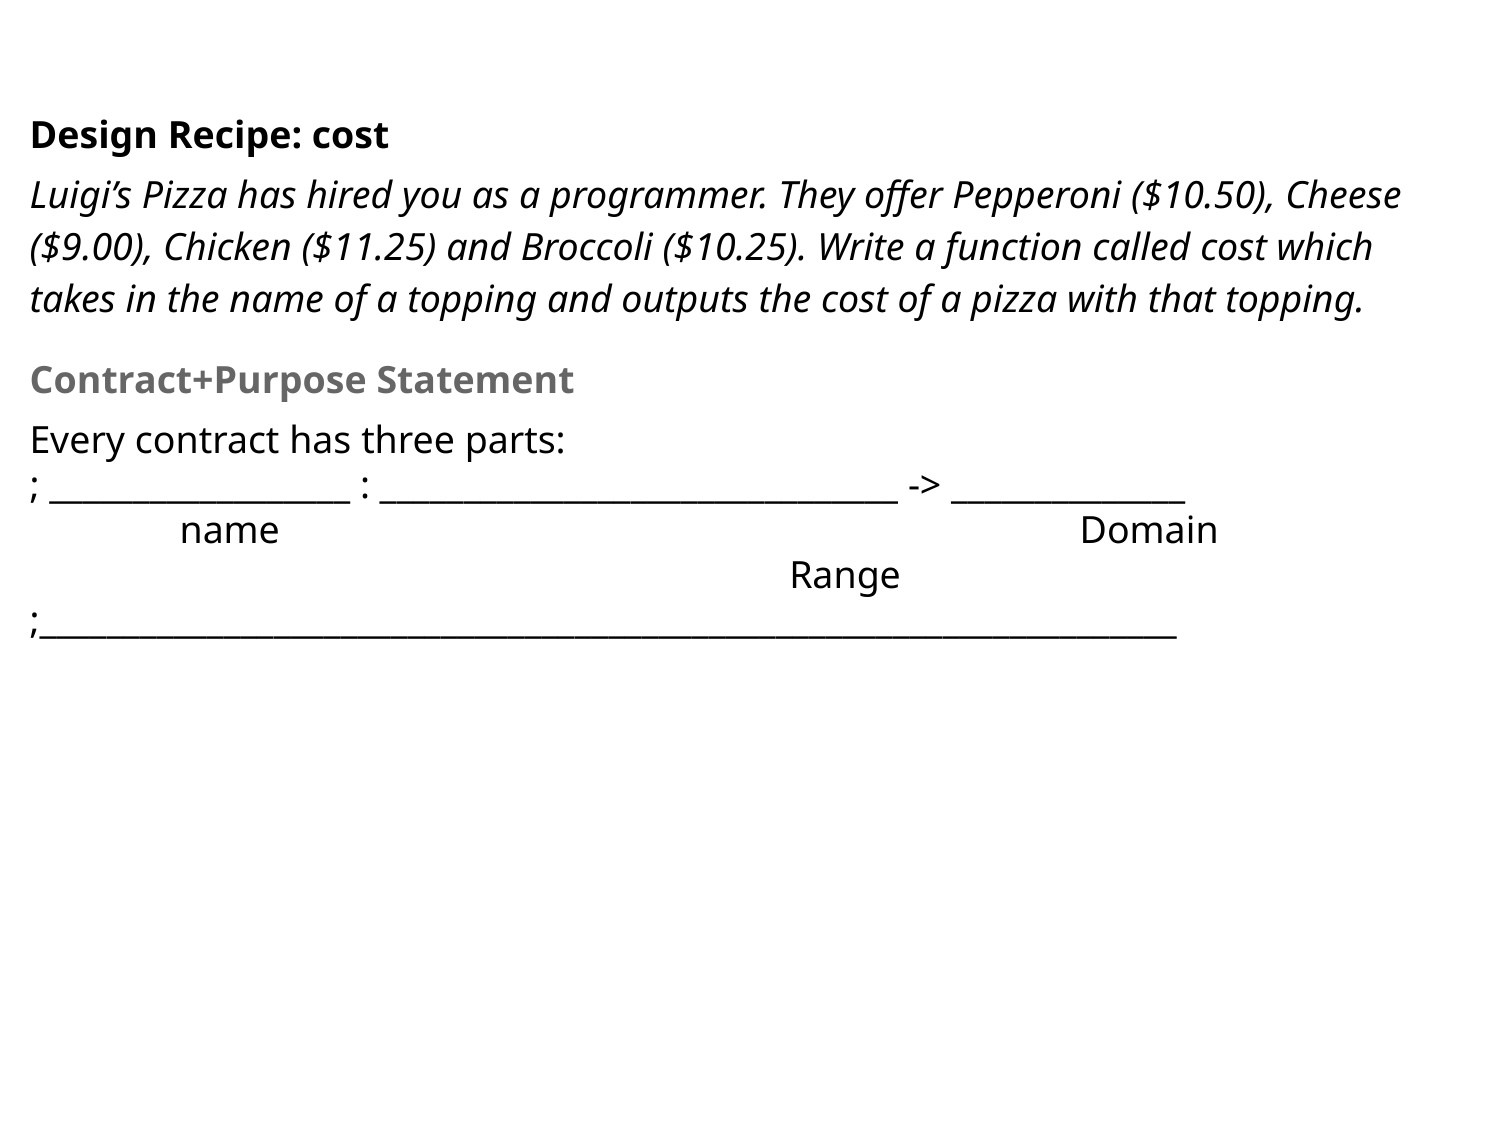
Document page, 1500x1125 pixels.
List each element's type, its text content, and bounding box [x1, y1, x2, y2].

text_box Design Recipe: cost Luigi’s Pizza has hired you as a programmer. They offer Pepperoni ($10.50), Cheese ($9.00), Chicken ($11.25) and Broccoli ($10.25). Write a function called cost which takes in the name of a topping and outputs the cost of a pizza with that topping. Contract+Purpose Statement Every contract has three parts: ; __________________ : _______________________________ -> ______________ name Domain Range ;____________________________________________________________________ [14, 64, 1468, 681]
